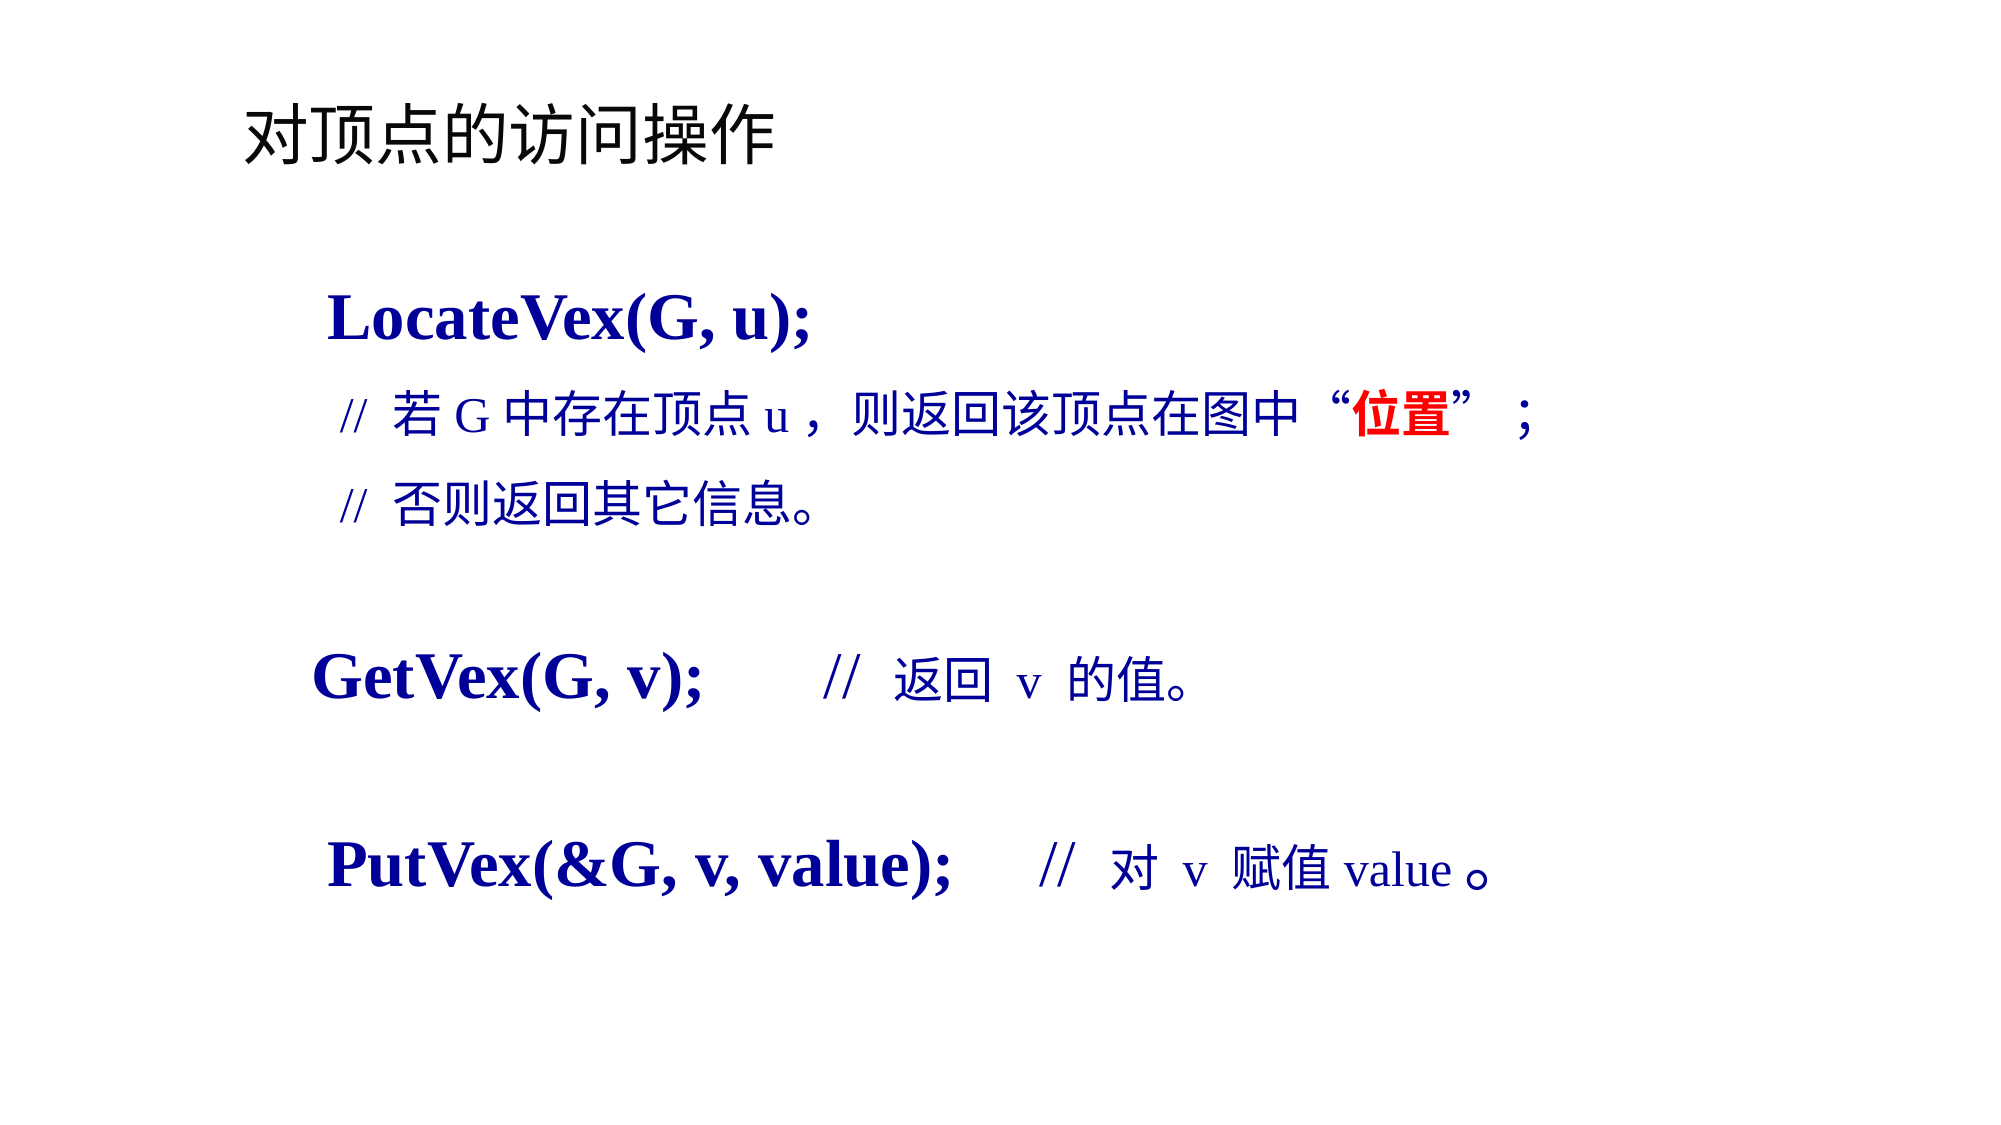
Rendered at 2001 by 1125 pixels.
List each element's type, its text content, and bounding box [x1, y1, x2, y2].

text_box GetVex(G, v); // 返回 v 的值。 [296, 624, 1231, 720]
text_box PutVex(&G, v, value); // 对 v 赋值value。 [312, 796, 1834, 907]
text_box 对顶点的访问操作 [227, 85, 791, 181]
text_box LocateVex(G, u); // 若G中存在顶点u，则返回该顶点在图中“位置” ； // 否则返回其它信息。 [312, 225, 1708, 541]
